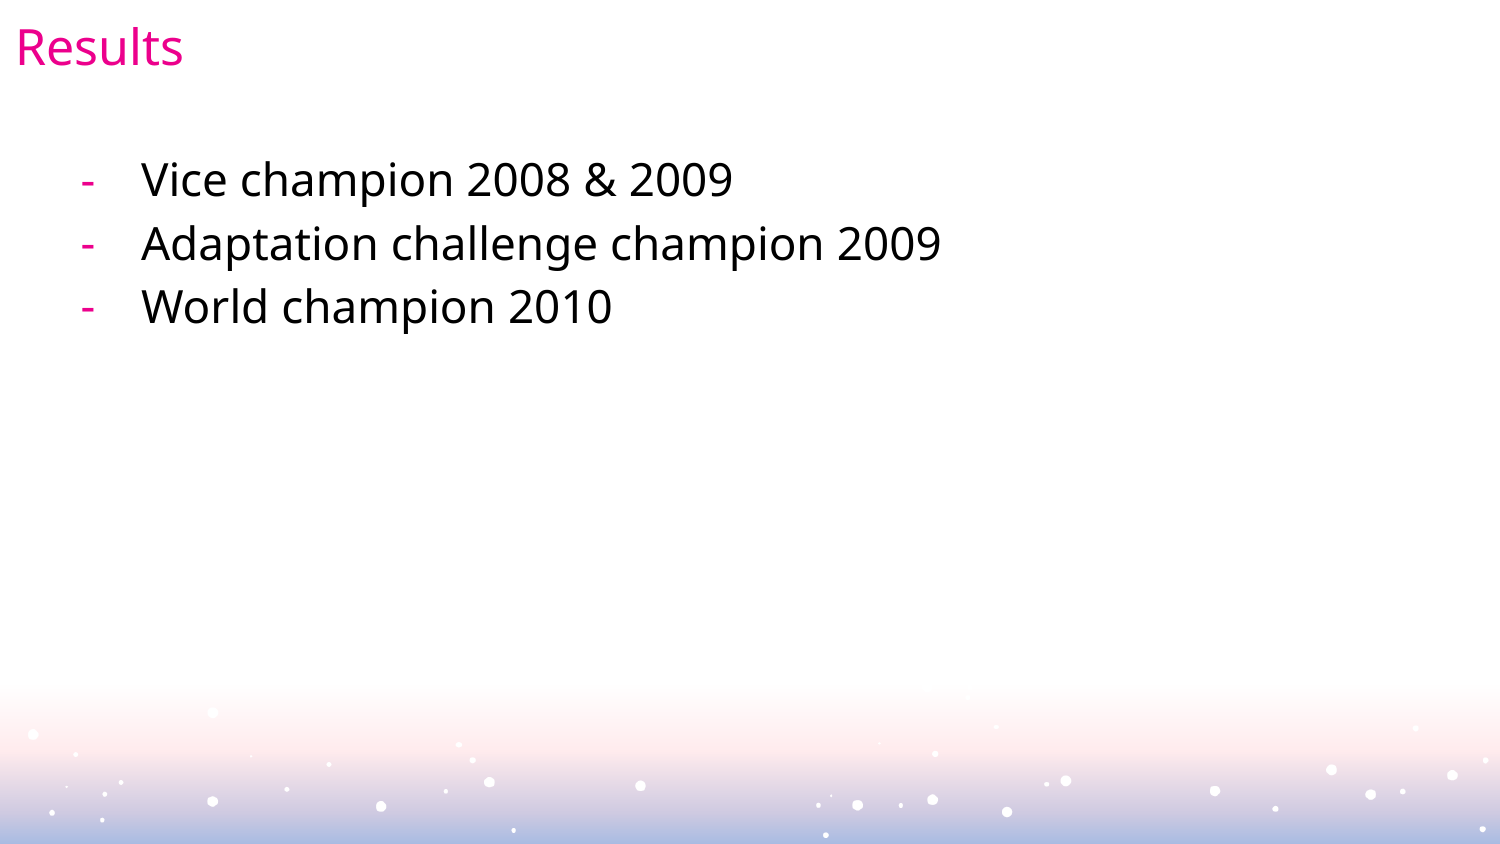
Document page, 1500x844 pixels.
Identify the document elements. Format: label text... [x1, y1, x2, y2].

picture [0, 0, 1500, 844]
list Vice champion 2008 & 2009 Adaptation challenge champion 2009 World champion 2010 [51, 127, 1449, 689]
title Results [0, 0, 1398, 94]
